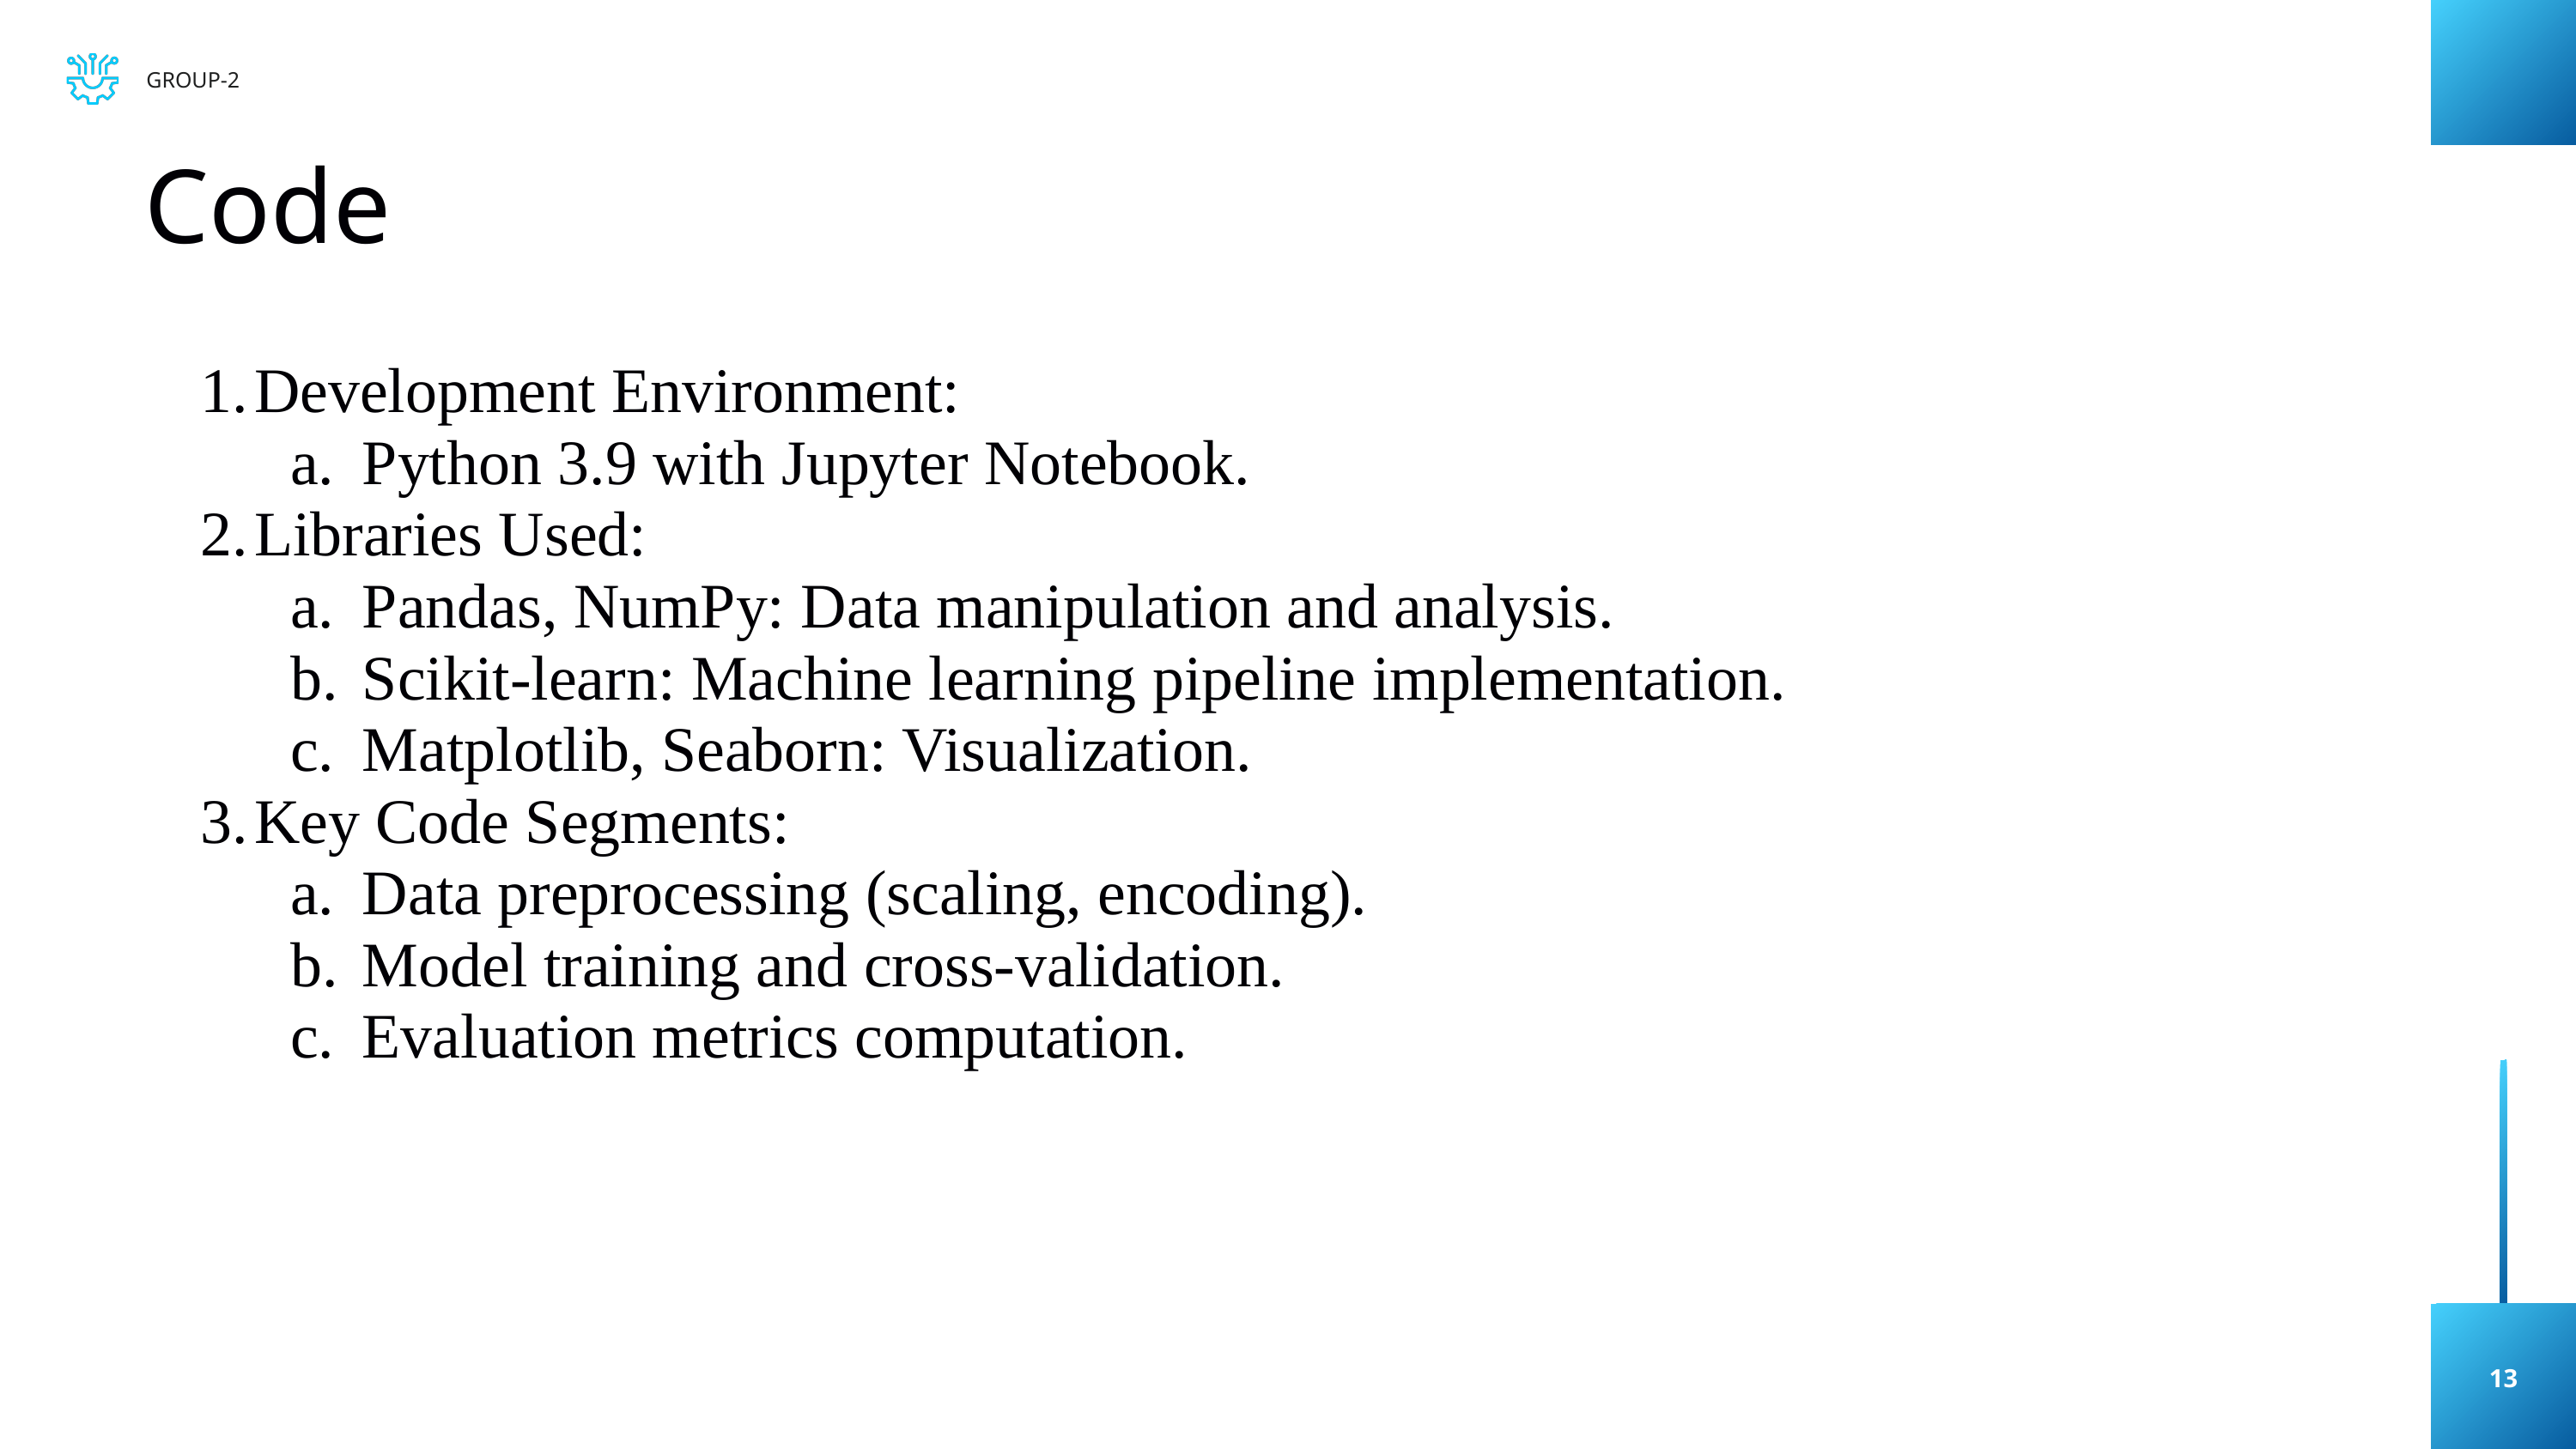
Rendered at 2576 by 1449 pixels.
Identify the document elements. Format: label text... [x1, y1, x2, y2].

text_box Code [144, 151, 1665, 264]
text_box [2430, 1303, 2576, 1449]
text_box Development Environment: Python 3.9 with Jupyter Notebook. Libraries Used: Pandas, NumPy: Data manipulation and analysis. Scikit-learn: Machine learning pipeline implementation. Matplotlib, Seaborn: Visualization. Key Code Segments: Data preprocessing (scaling, encoding). Model training and cross-validation. Evaluation metrics computation. [146, 353, 2432, 1143]
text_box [2430, 0, 2576, 145]
text_box GROUP-2 [146, 62, 325, 93]
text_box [2500, 1059, 2507, 1302]
text_box [66, 53, 119, 105]
